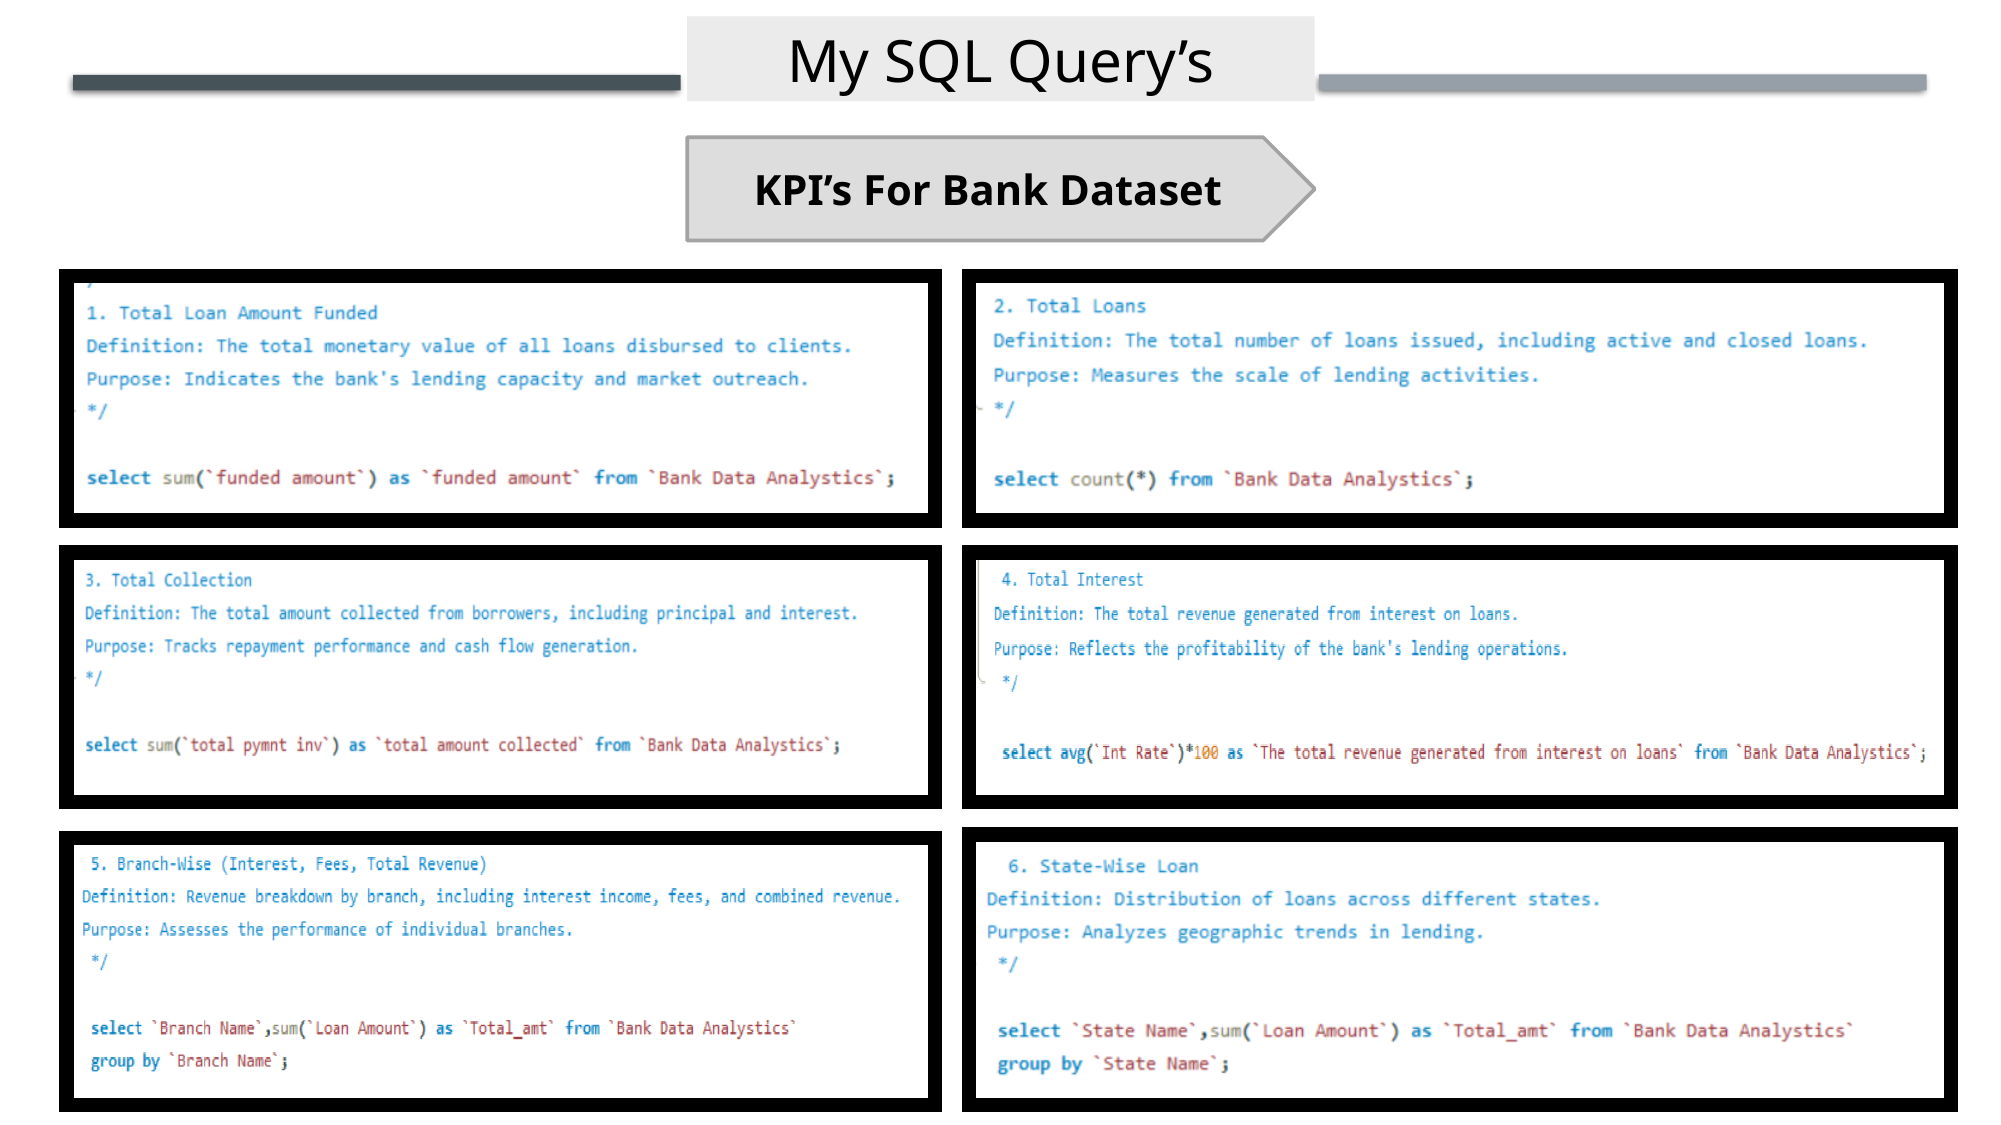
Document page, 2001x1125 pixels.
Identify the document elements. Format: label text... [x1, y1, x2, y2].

picture [73, 282, 929, 514]
picture [975, 559, 1945, 796]
picture [975, 840, 1945, 1099]
picture [975, 282, 1945, 514]
picture [73, 844, 929, 1099]
picture [73, 559, 929, 796]
text_box My SQL Query’s [687, 16, 1315, 102]
text_box KPI’s For Bank Dataset [685, 135, 1317, 243]
